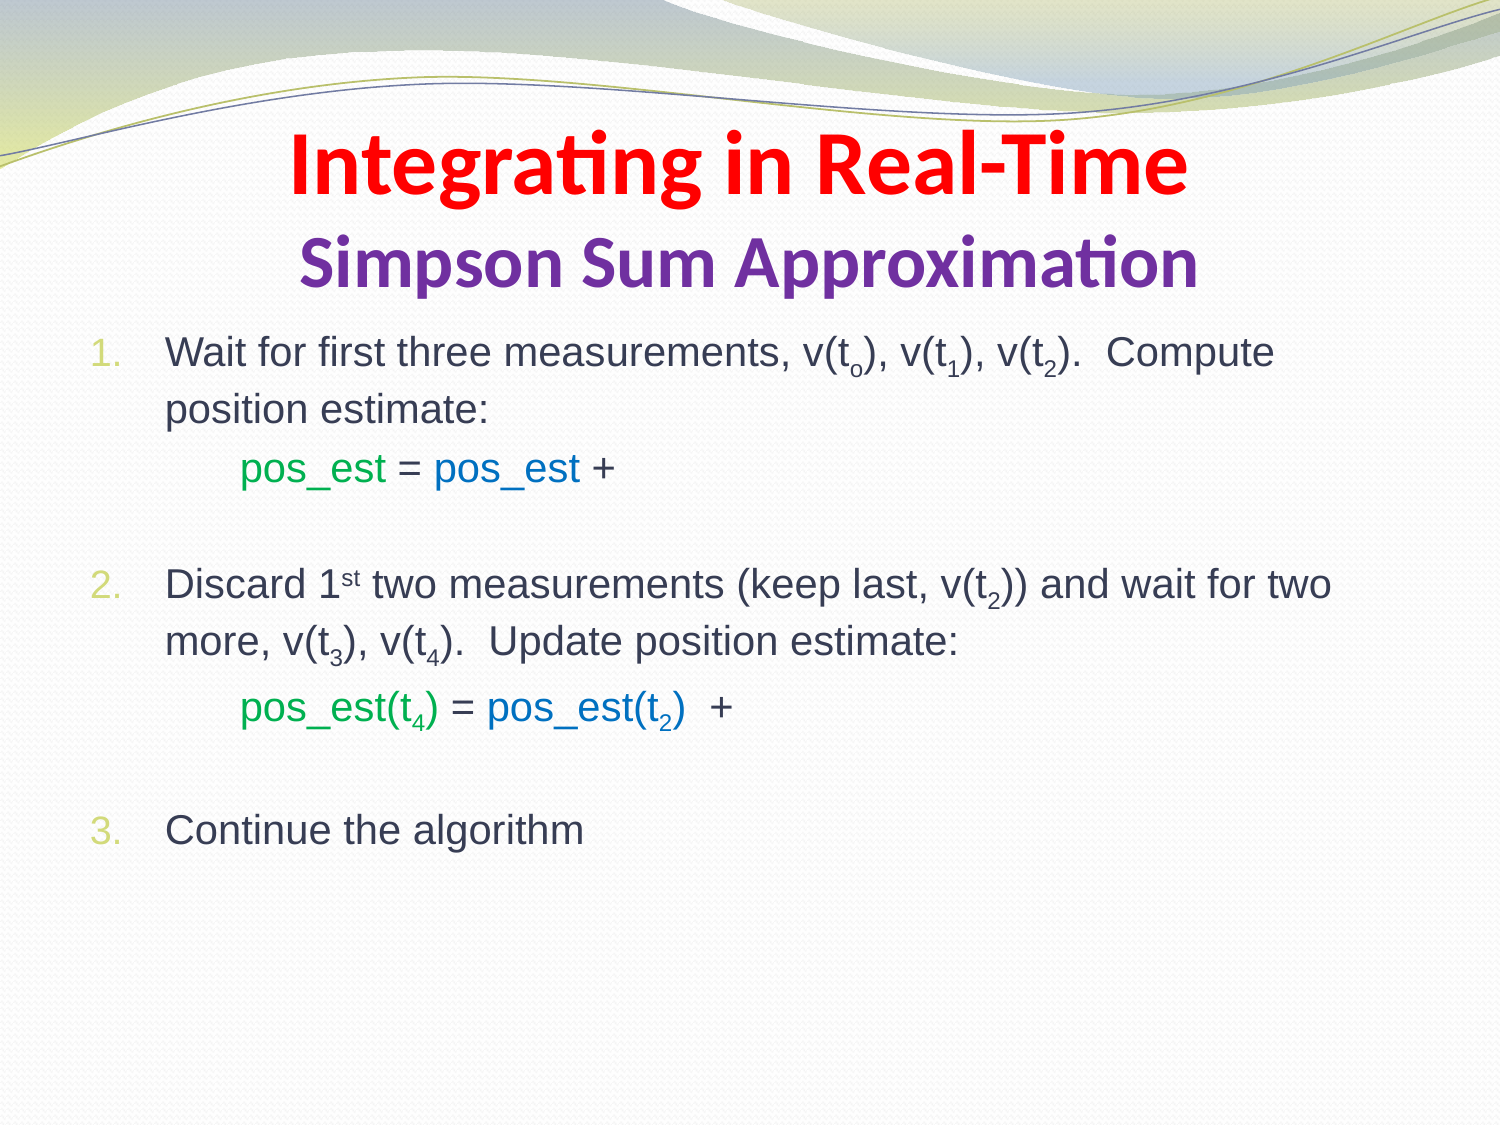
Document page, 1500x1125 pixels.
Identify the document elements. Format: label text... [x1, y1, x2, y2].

title Integrating in Real-Time Simpson Sum Approximation [75, 115, 1425, 303]
